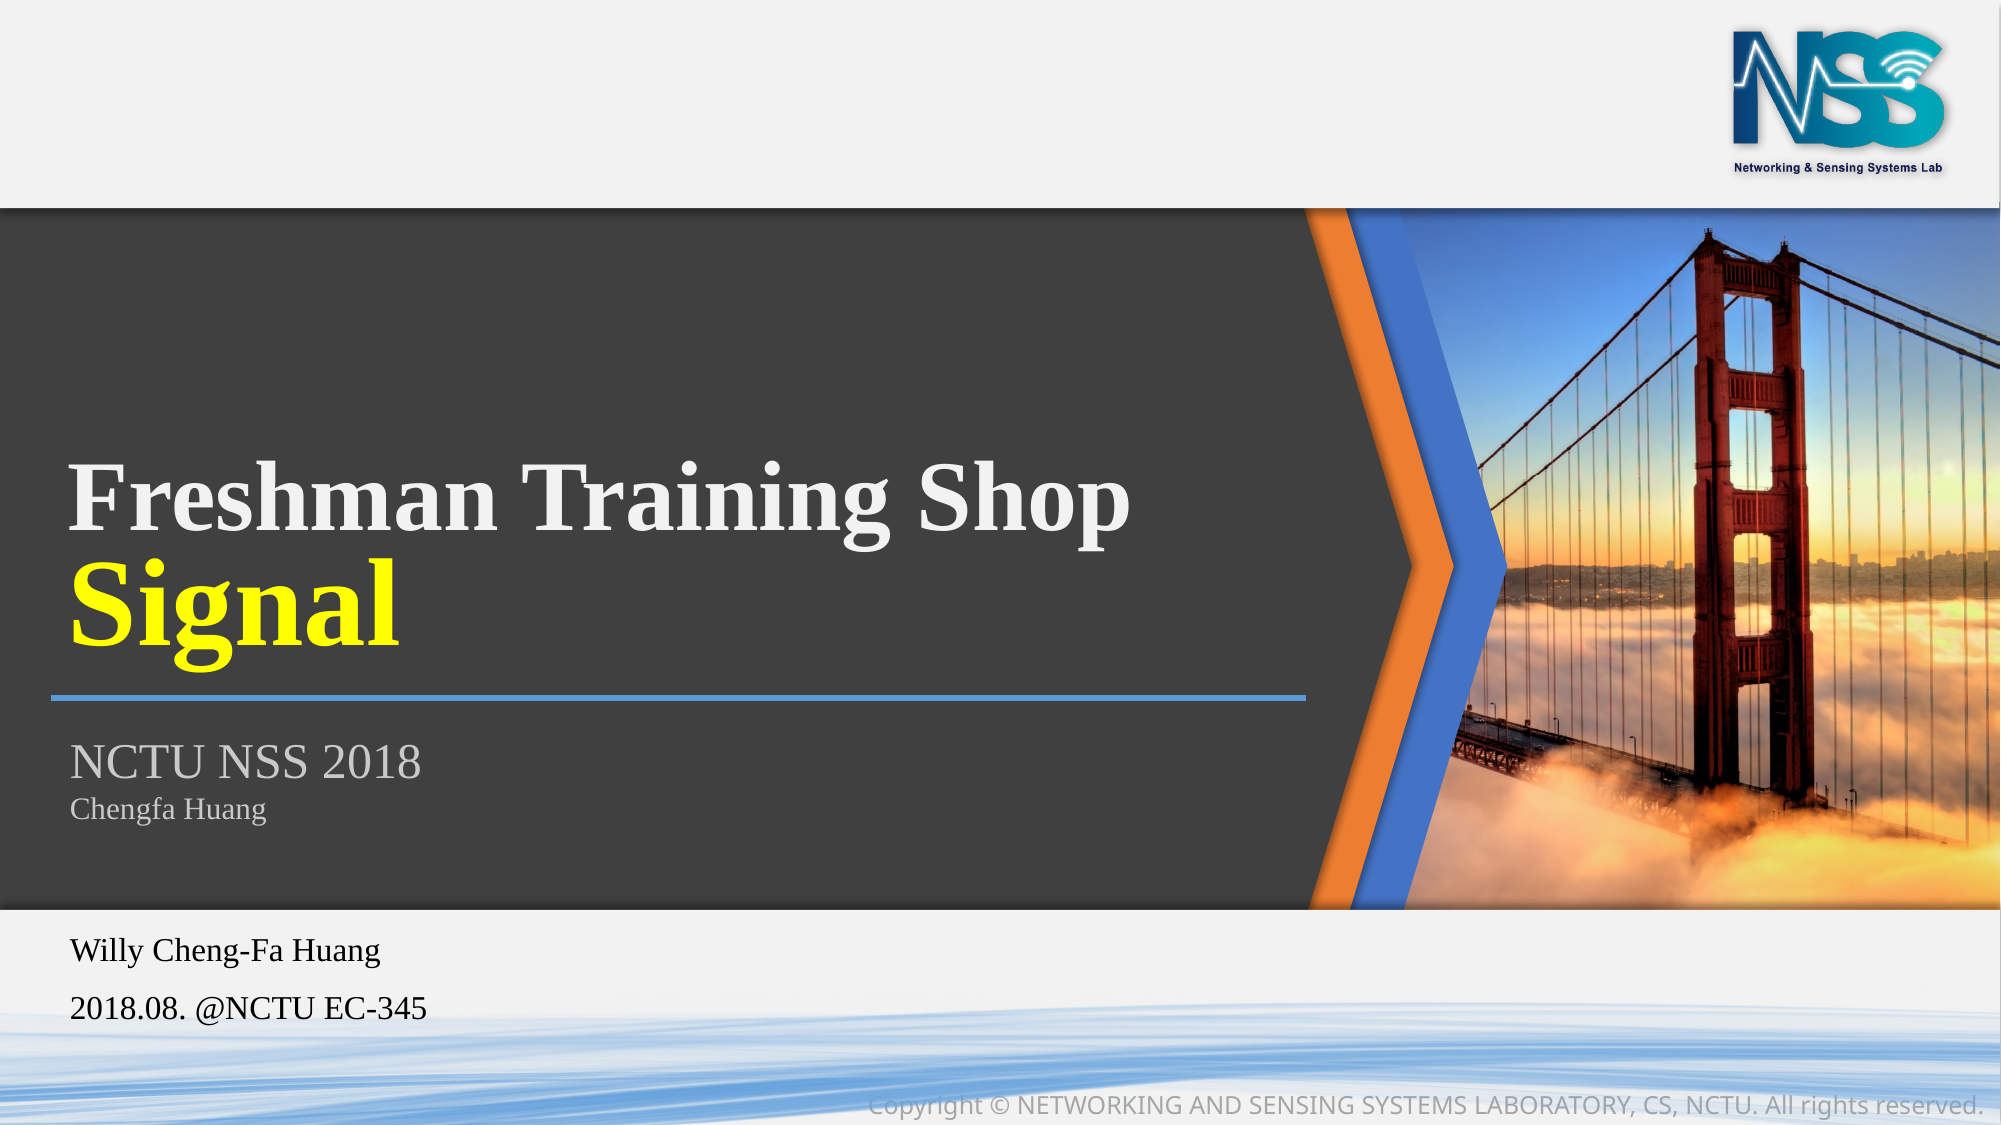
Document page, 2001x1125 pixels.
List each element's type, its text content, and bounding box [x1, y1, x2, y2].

list Willy Cheng-Fa Huang [55, 921, 1234, 973]
picture [1400, 209, 2000, 909]
subtitle NCTU NSS 2018 Chengfa Huang [55, 721, 1327, 829]
title Freshman Training Shop Signal [53, 339, 1304, 677]
list 2018.08. @NCTU EC-345 [55, 978, 1234, 1028]
picture [0, 984, 2001, 1125]
picture [1673, 21, 2001, 174]
